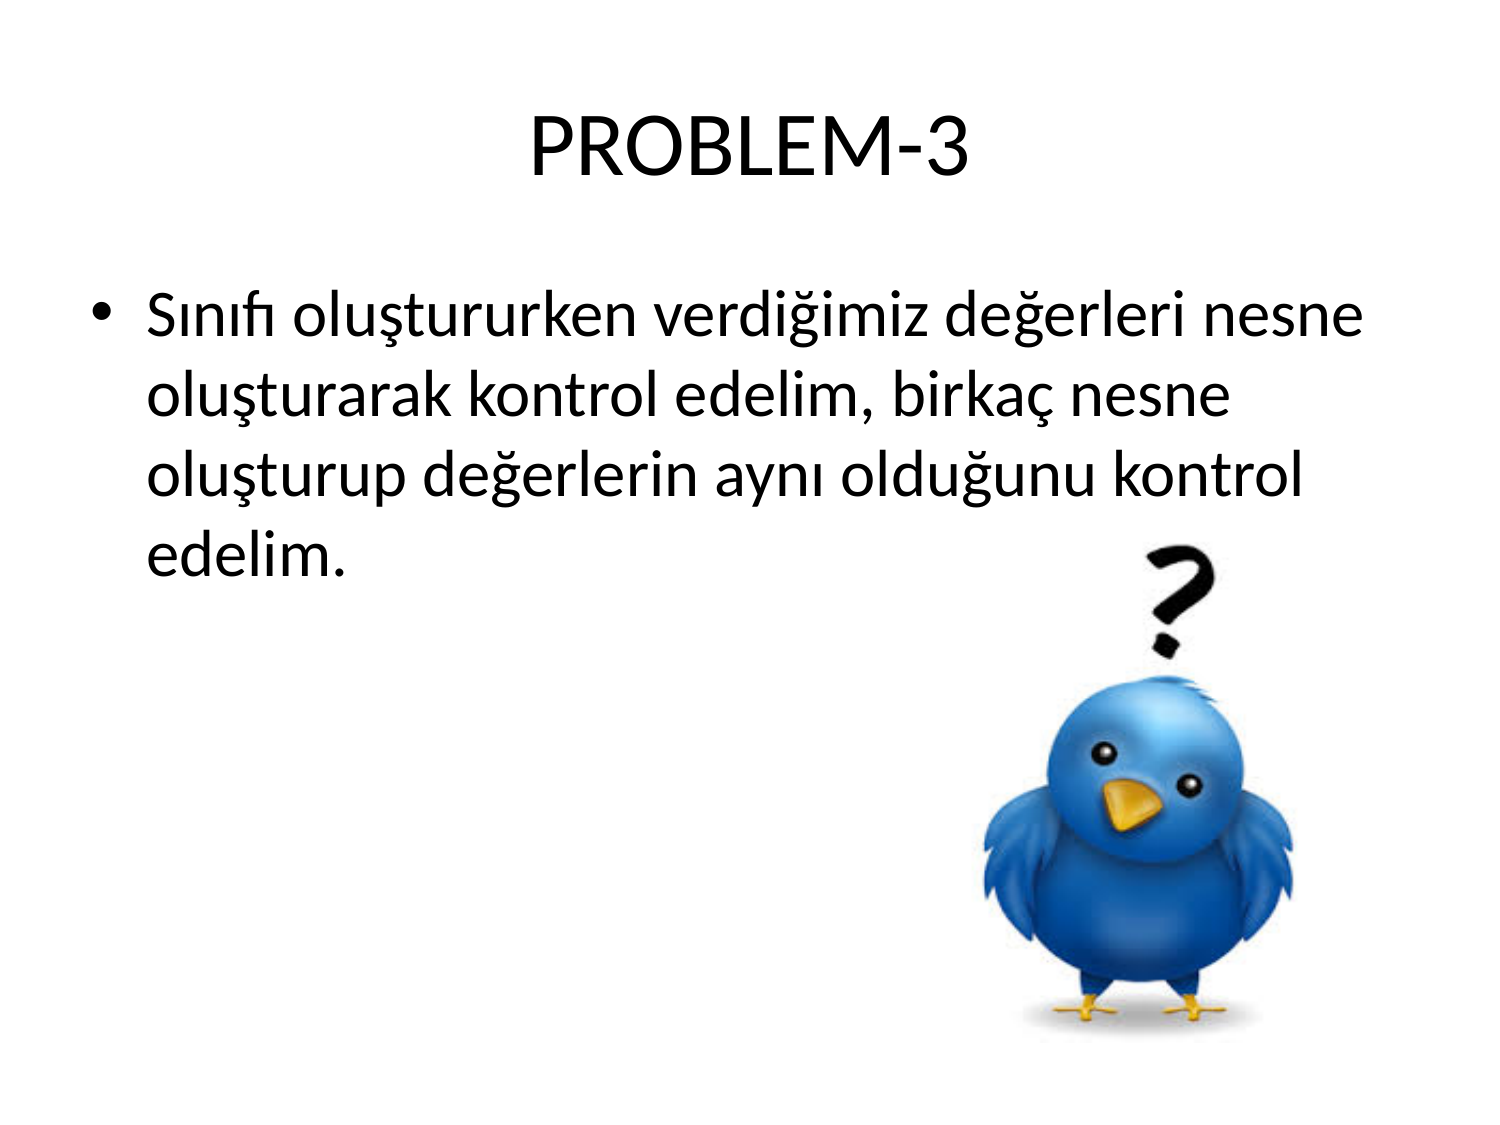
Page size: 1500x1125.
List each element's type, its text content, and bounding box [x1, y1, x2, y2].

title PROBLEM-3 [75, 45, 1425, 233]
list Sınıfı oluştururken verdiğimiz değerleri nesne oluşturarak kontrol edelim, birkaç nesne oluşturup değerlerin aynı olduğunu kontrol edelim. [75, 262, 1425, 1005]
picture [938, 526, 1347, 1043]
